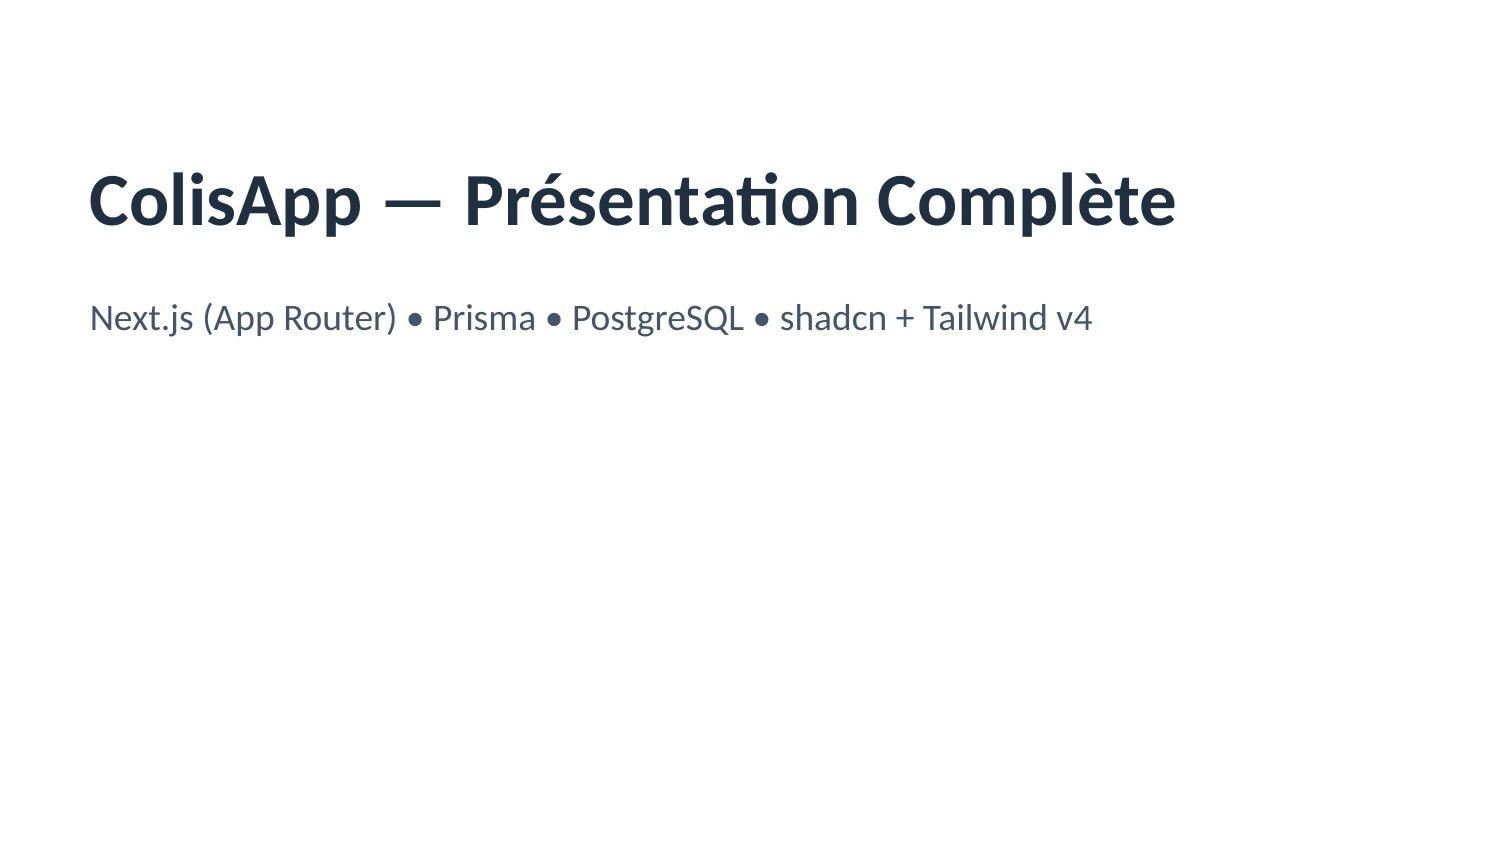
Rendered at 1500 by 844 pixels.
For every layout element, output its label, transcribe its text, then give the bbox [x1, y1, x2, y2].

text_box ColisApp — Présentation Complète [74, 119, 1425, 254]
text_box Next.js (App Router) • Prisma • PostgreSQL • shadcn + Tailwind v4 [74, 254, 1425, 375]
